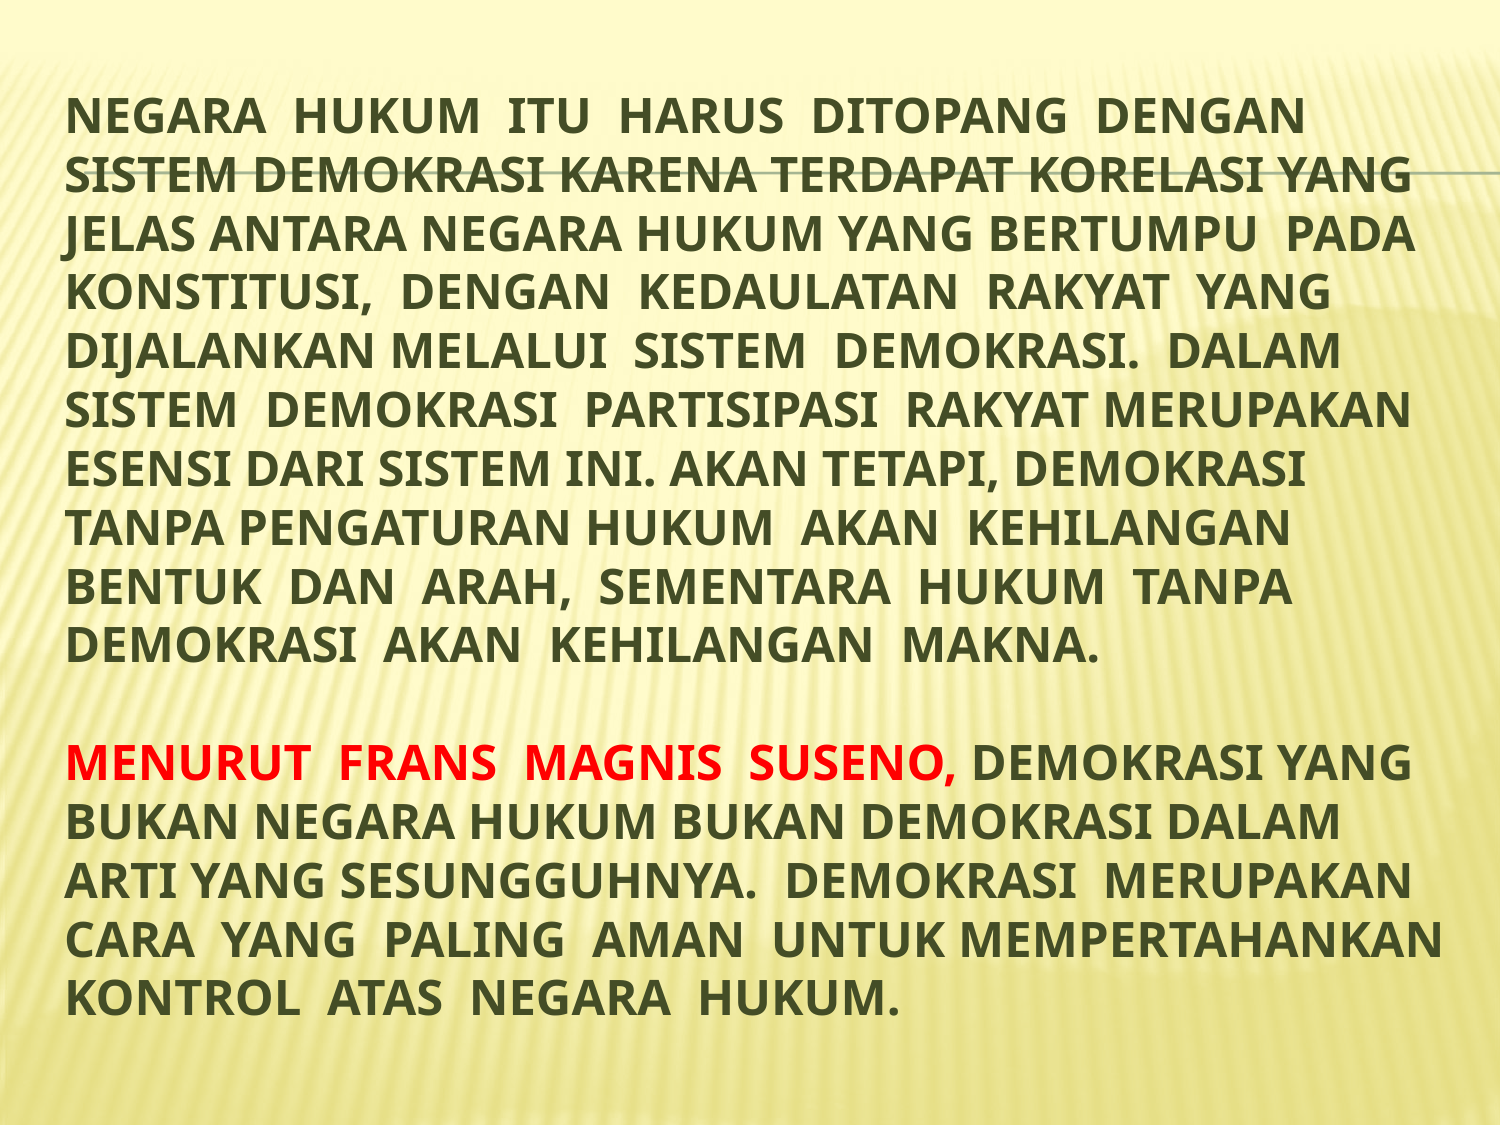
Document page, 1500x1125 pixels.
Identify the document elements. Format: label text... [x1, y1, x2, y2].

title negara hukum itu harus ditopang dengan sistem demokrasi karena terdapat korelasi yang jelas antara negara hukum yang bertumpu pada konstitusi, dengan kedaulatan rakyat yang dijalankan melalui sistem demokrasi. Dalam sistem demokrasi partisipasi rakyat merupakan esensi dari sistem ini. Akan tetapi, demokrasi tanpa pengaturan hukum akan kehilangan bentuk dan arah, sementara hukum tanpa demokrasi akan kehilangan makna. Menurut Frans Magnis Suseno, demokrasi yang bukan negara hukum bukan demokrasi dalam arti yang sesungguhnya. Demokrasi merupakan cara yang paling aman untuk mempertahankan kontrol atas negara hukum. [49, 75, 1475, 1094]
